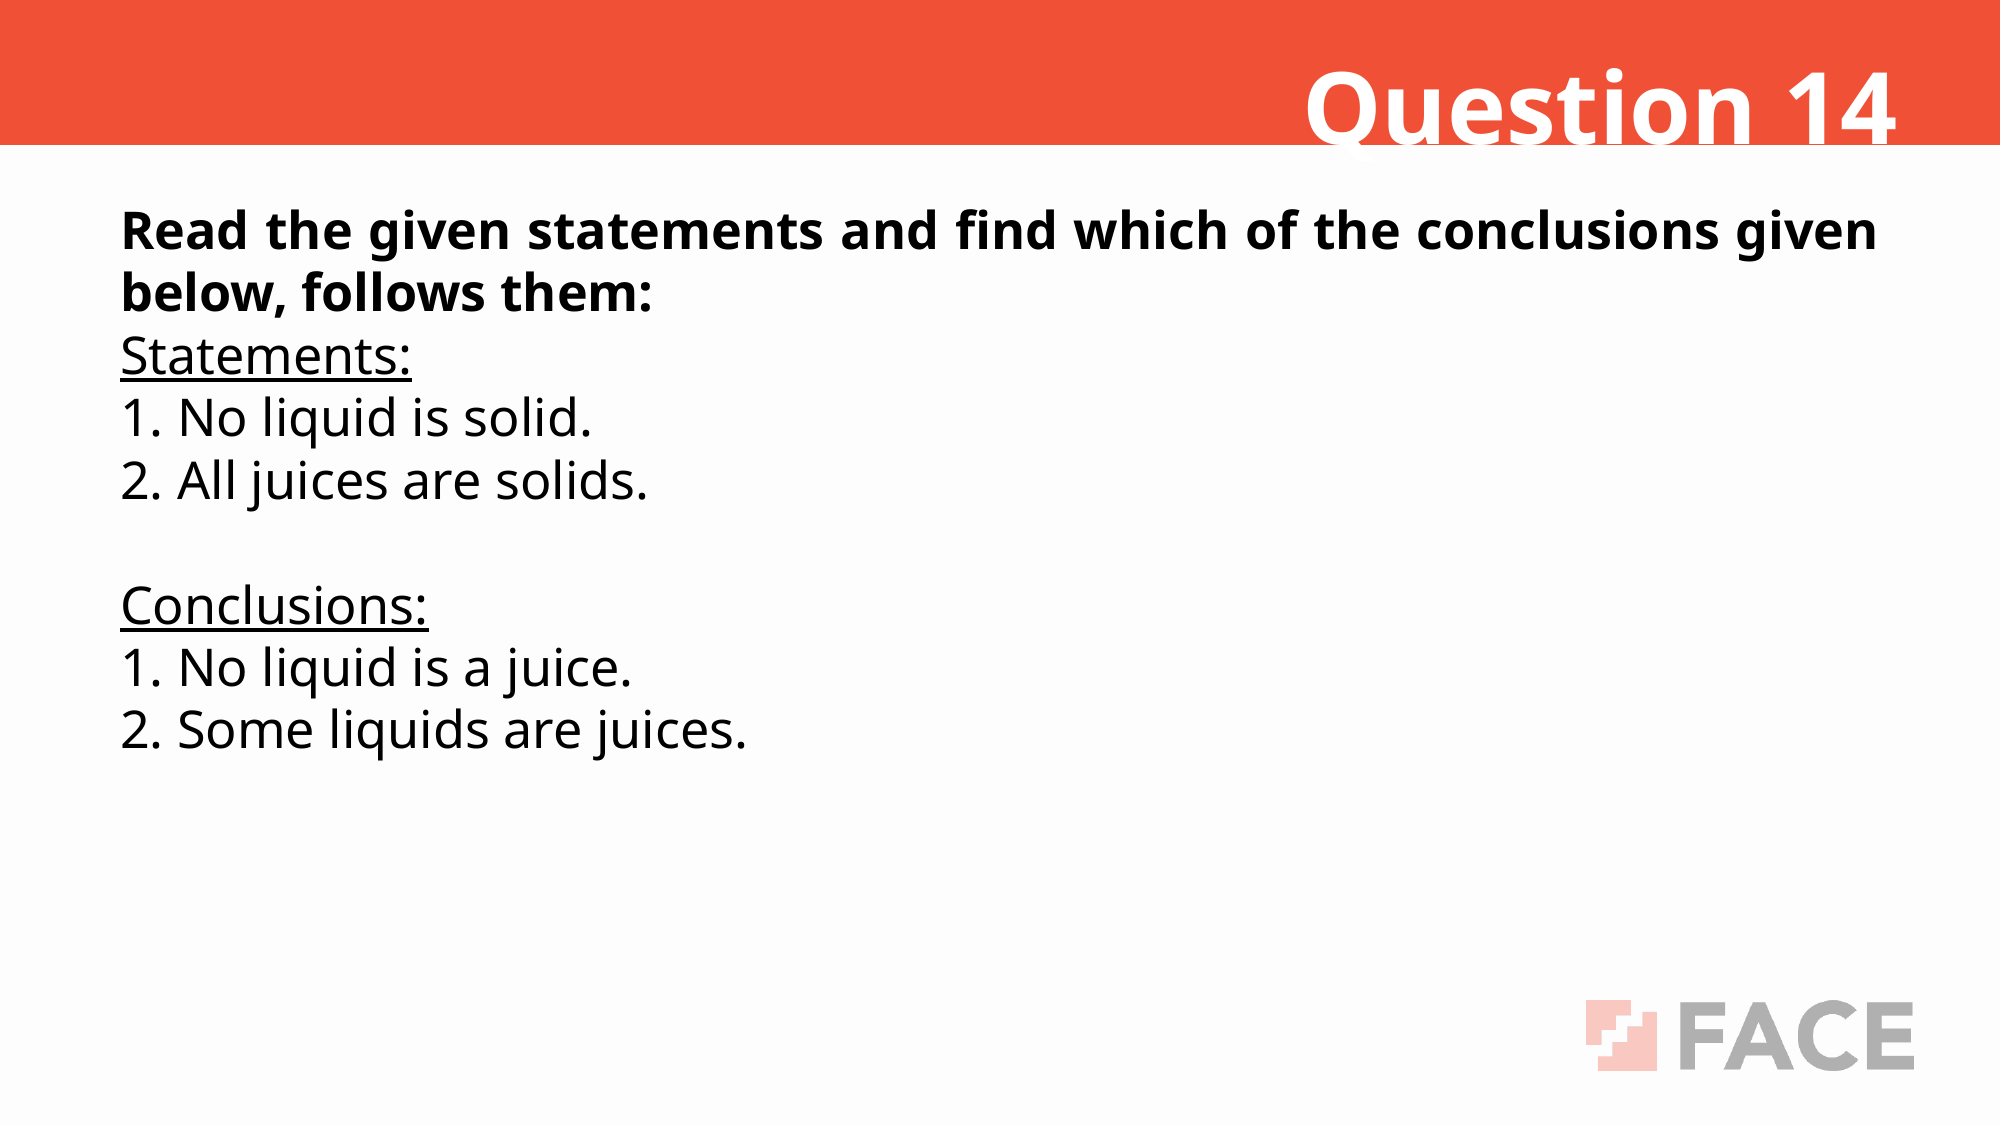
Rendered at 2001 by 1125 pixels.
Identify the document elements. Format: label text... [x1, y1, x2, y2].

picture [1586, 1000, 1914, 1072]
text_box Question 14 [638, 37, 1914, 173]
text_box [0, 0, 2000, 147]
text_box Read the given statements and find which of the conclusions given below, follows them: Statements: 1. No liquid is solid. 2. All juices are solids. Conclusions: 1. No liquid is a juice. 2. Some liquids are juices. [105, 189, 1895, 767]
